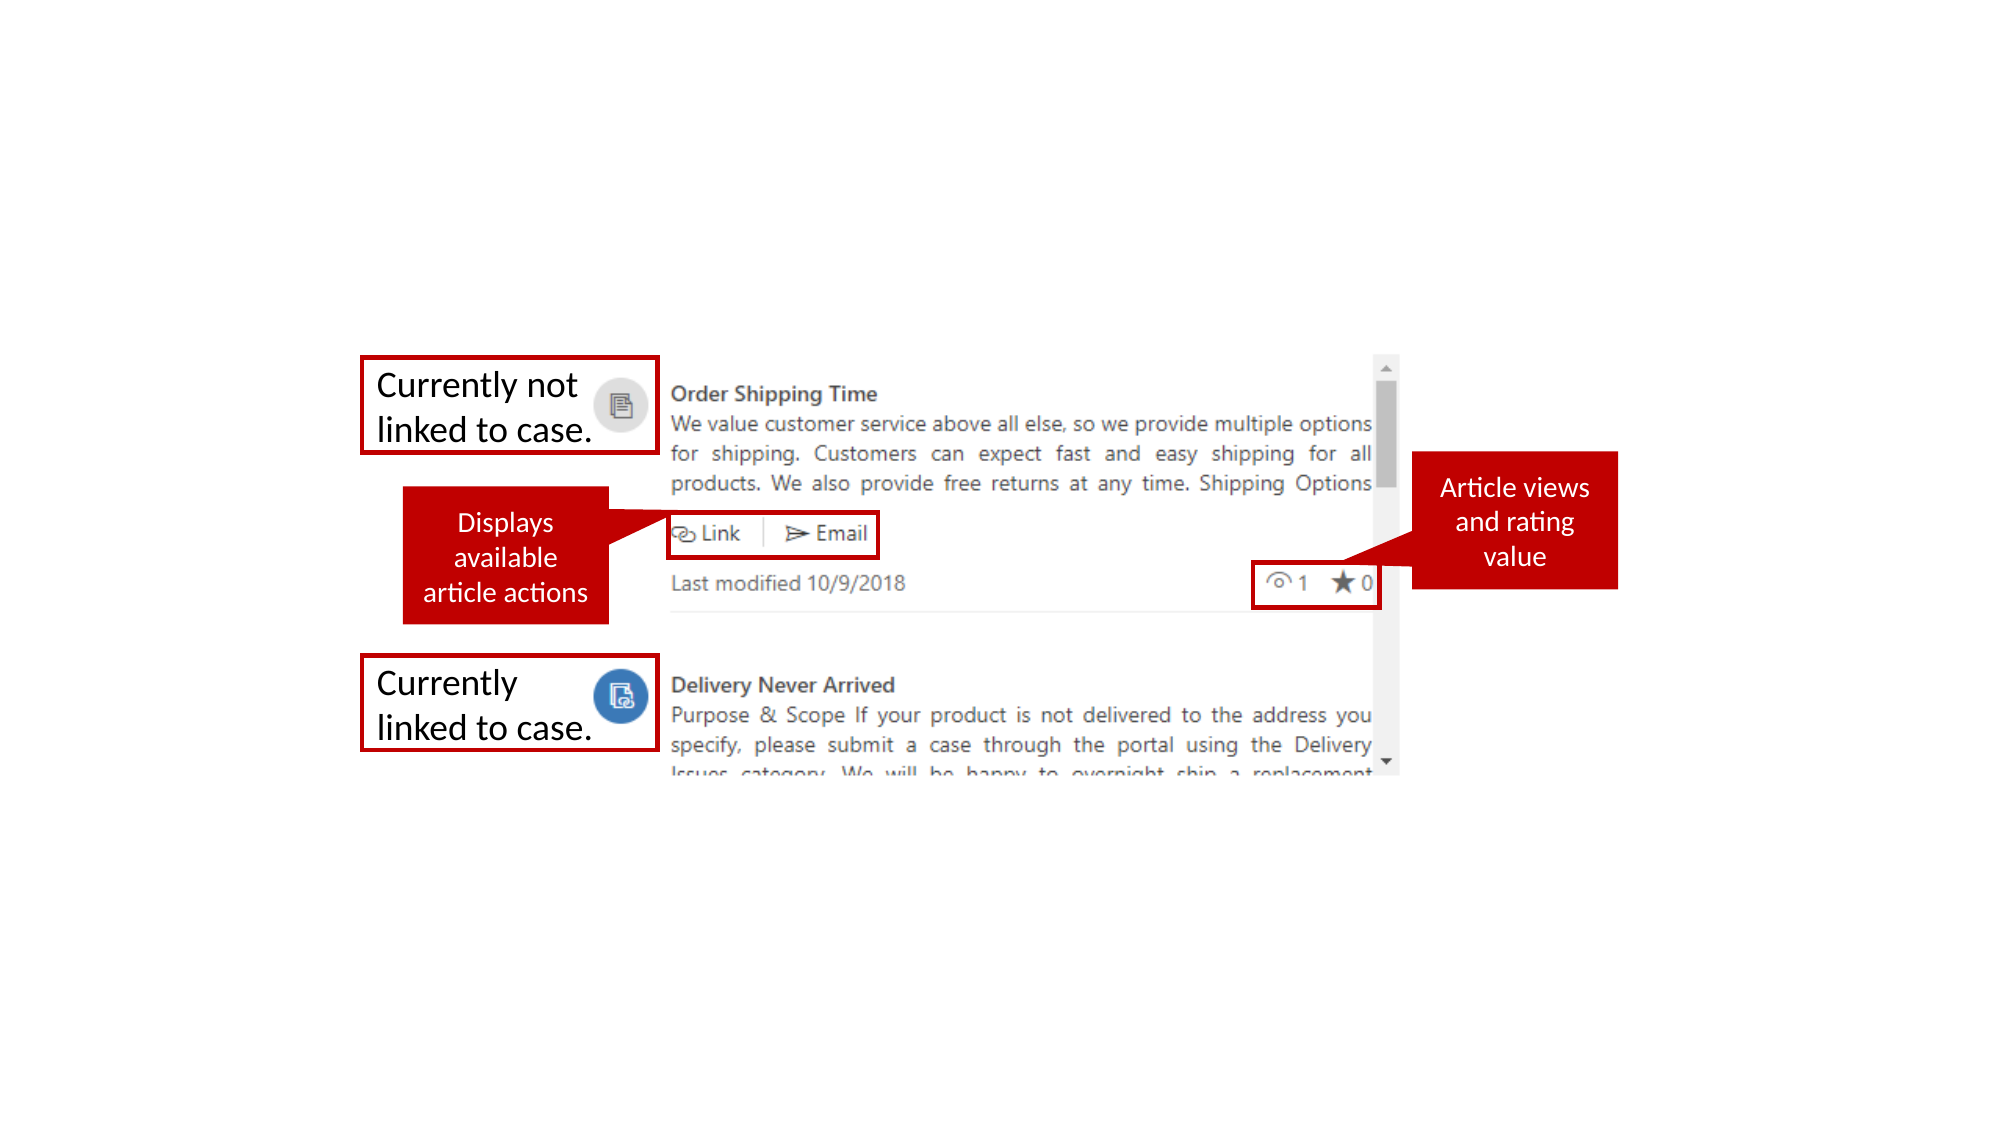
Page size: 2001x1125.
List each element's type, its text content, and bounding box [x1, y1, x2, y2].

text_box Currently not linked to case. [361, 356, 586, 453]
picture [586, 342, 1414, 782]
text_box Currently linked to case. [361, 654, 586, 751]
text_box Displays available article actions [402, 486, 586, 625]
text_box Article views and rating value [1414, 451, 1619, 590]
